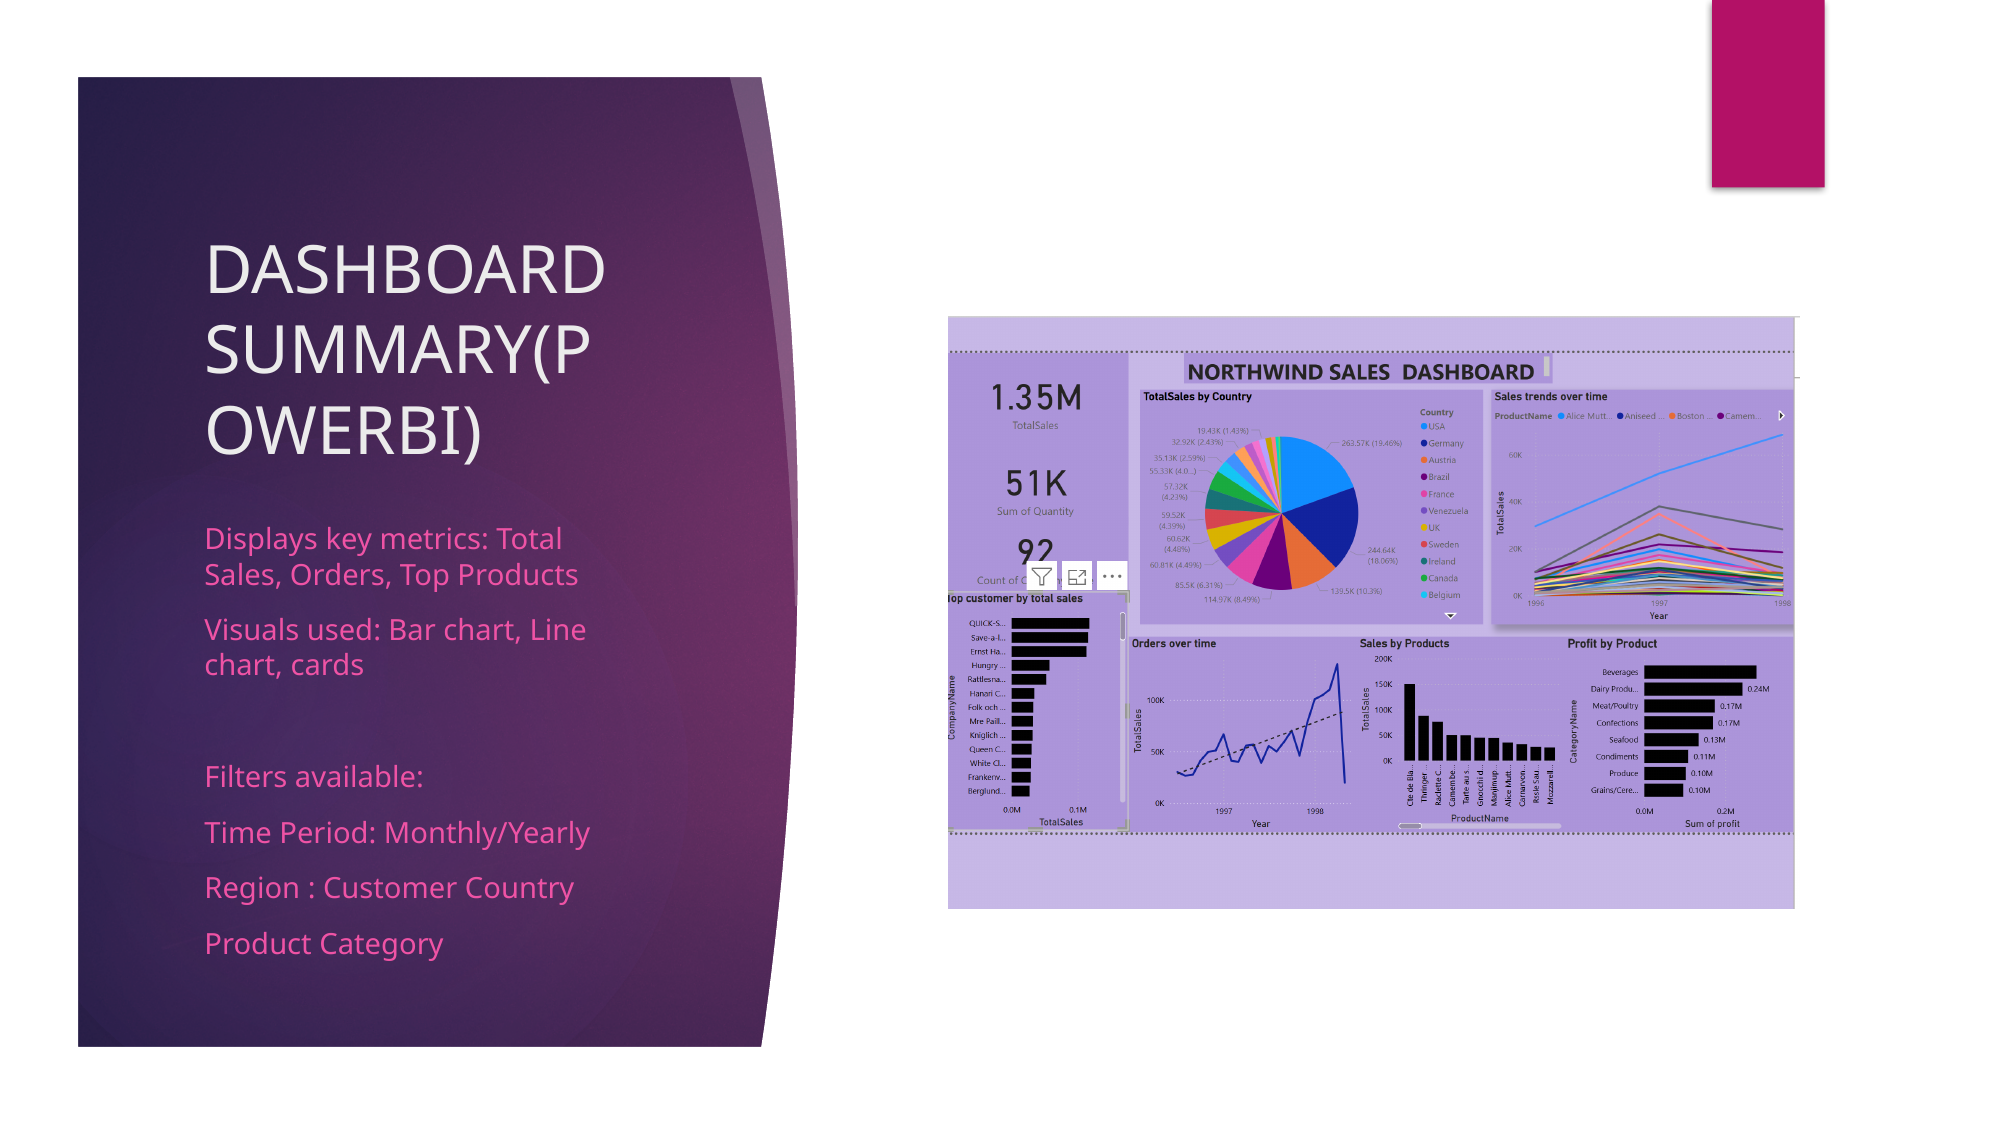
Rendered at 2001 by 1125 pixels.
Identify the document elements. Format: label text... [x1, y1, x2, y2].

title DASHBOARD SUMMARY(POWERBI) [189, 212, 648, 475]
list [948, 316, 1800, 909]
list Displays key metrics: Total Sales, Orders, Top Products Visuals used: Bar chart, Line chart, cards Filters available: Time Period: Monthly/Yearly Region : Customer Country Product Category [189, 513, 648, 989]
